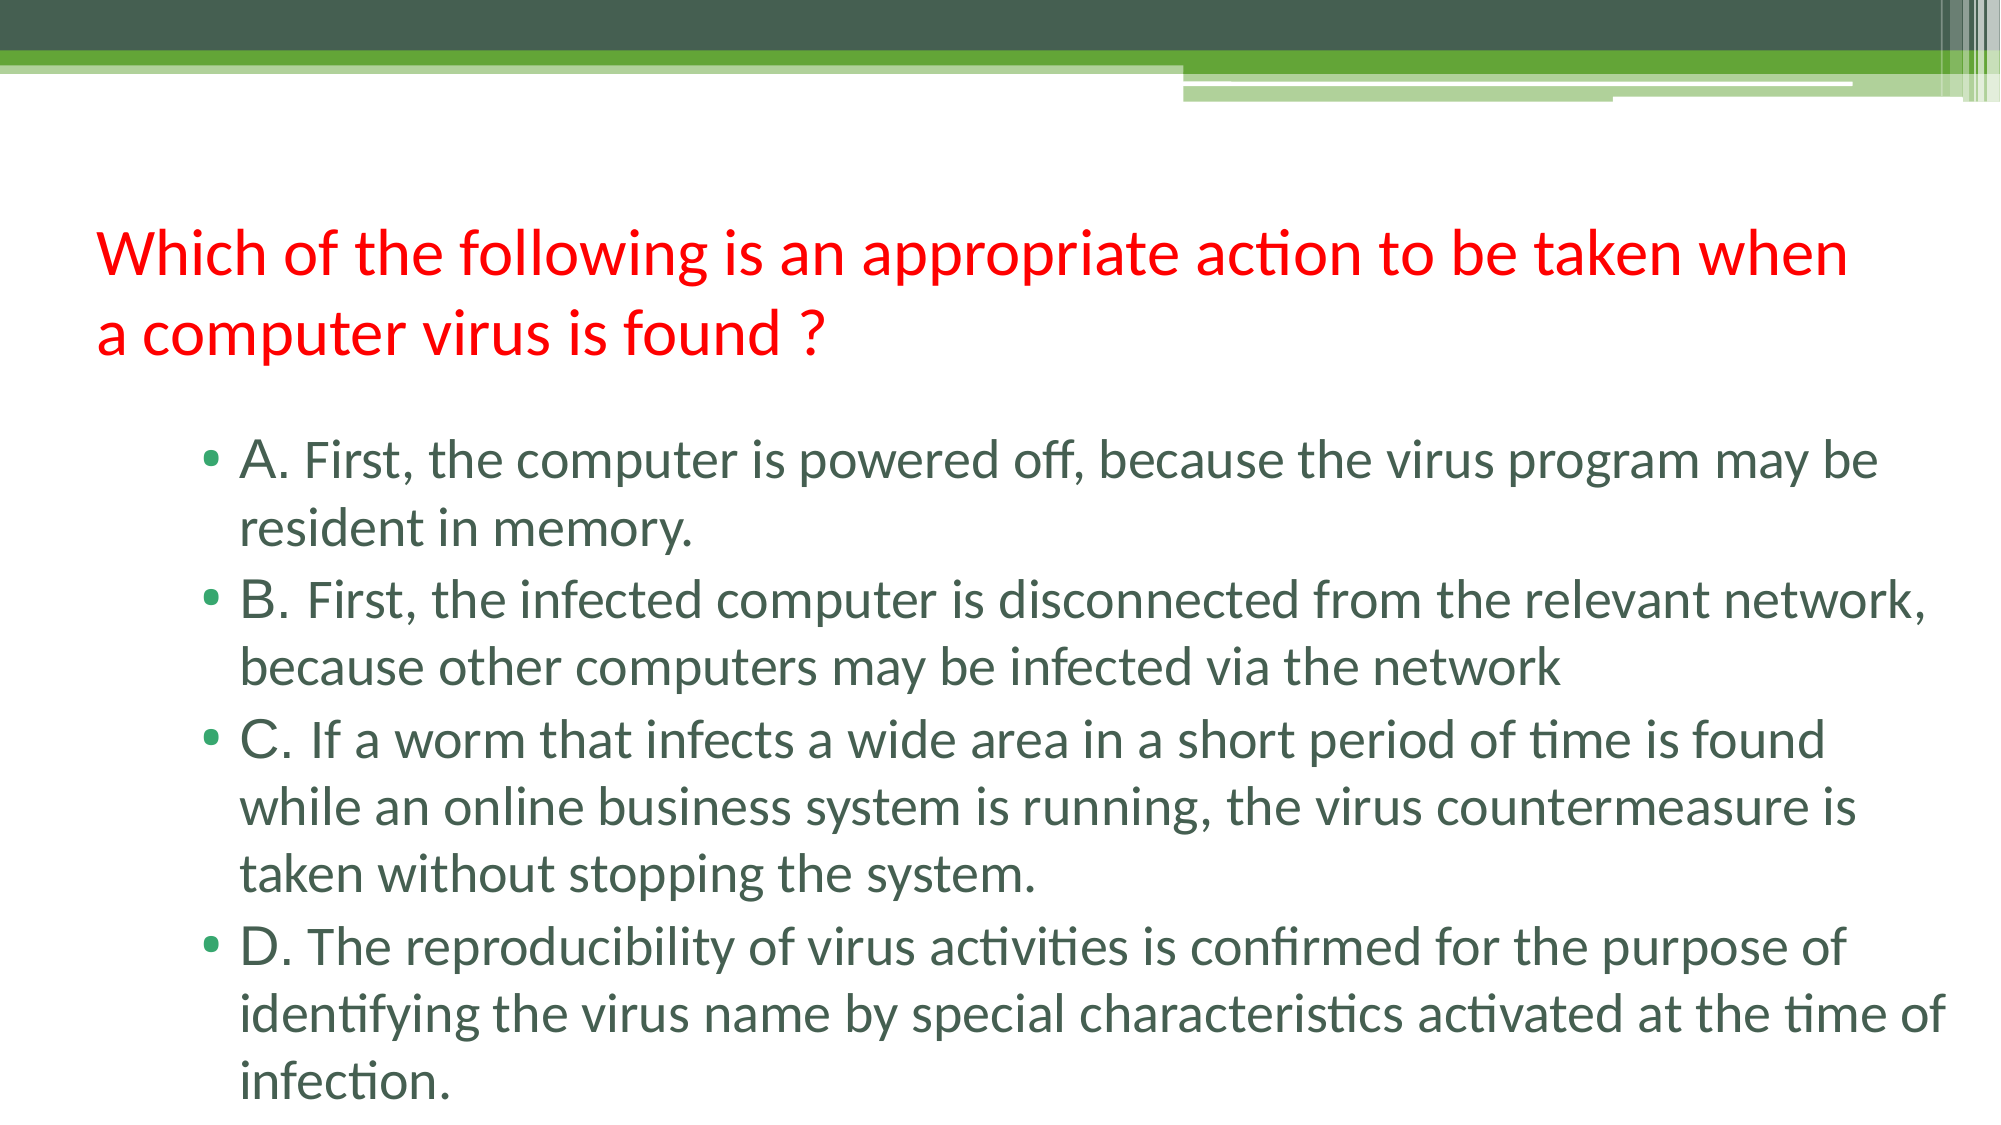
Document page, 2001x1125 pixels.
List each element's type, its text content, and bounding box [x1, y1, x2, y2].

title Which of the following is an appropriate action to be taken when a computer virus is found ? [81, 201, 1882, 377]
list A. First, the computer is powered off, because the virus program may be resident in memory. B. First, the infected computer is disconnected from the relevant network, because other computers may be infected via the network C. If a worm that infects a wide area in a short period of time is found while an online business system is running, the virus countermeasure is taken without stopping the system. D. The reproducibility of virus activities is confirmed for the purpose of identifying the virus name by special characteristics activated at the time of infection. [170, 415, 1970, 1125]
